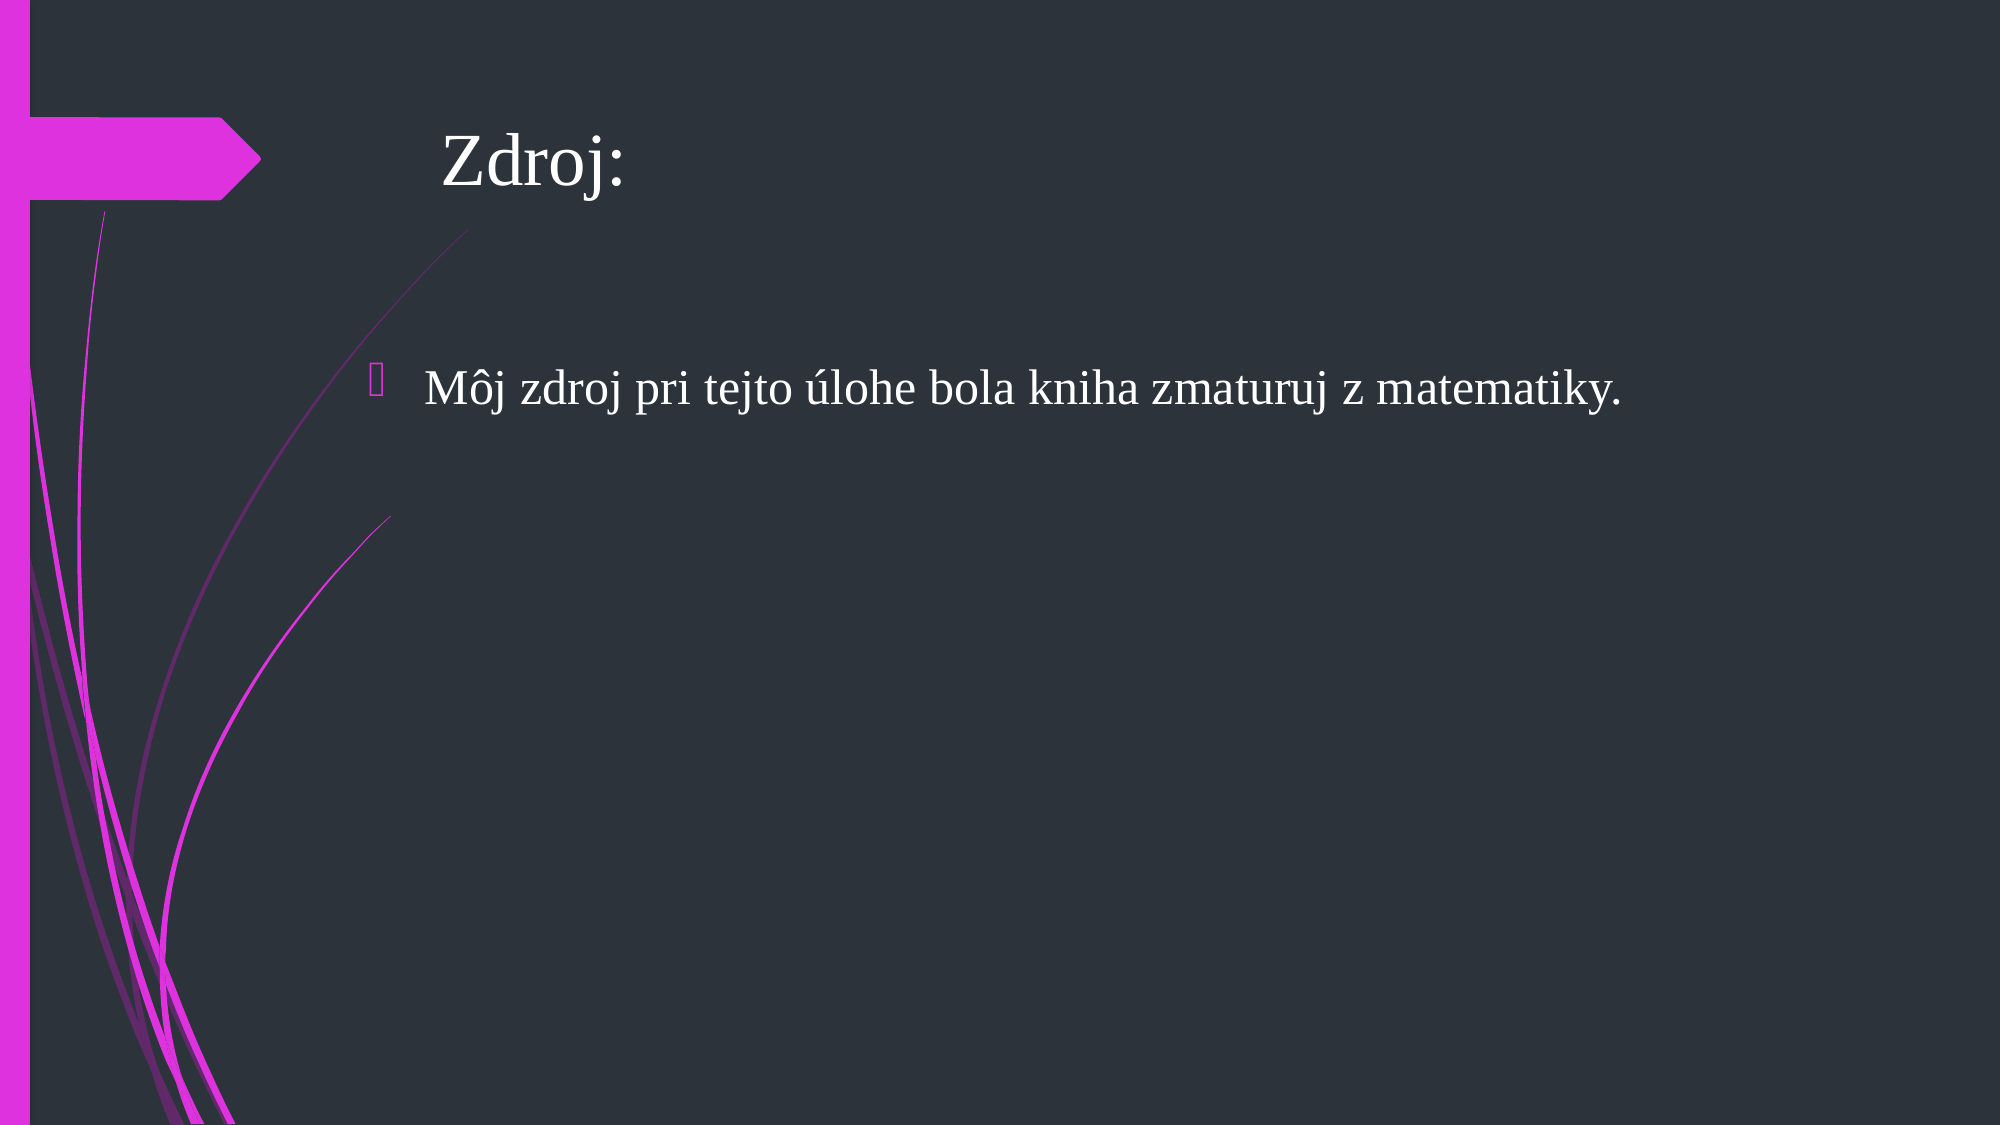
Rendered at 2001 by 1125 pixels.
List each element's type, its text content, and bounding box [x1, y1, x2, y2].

title Zdroj: [425, 102, 1888, 313]
list Môj zdroj pri tejto úlohe bola kniha zmaturuj z matematiky. [353, 346, 1816, 967]
